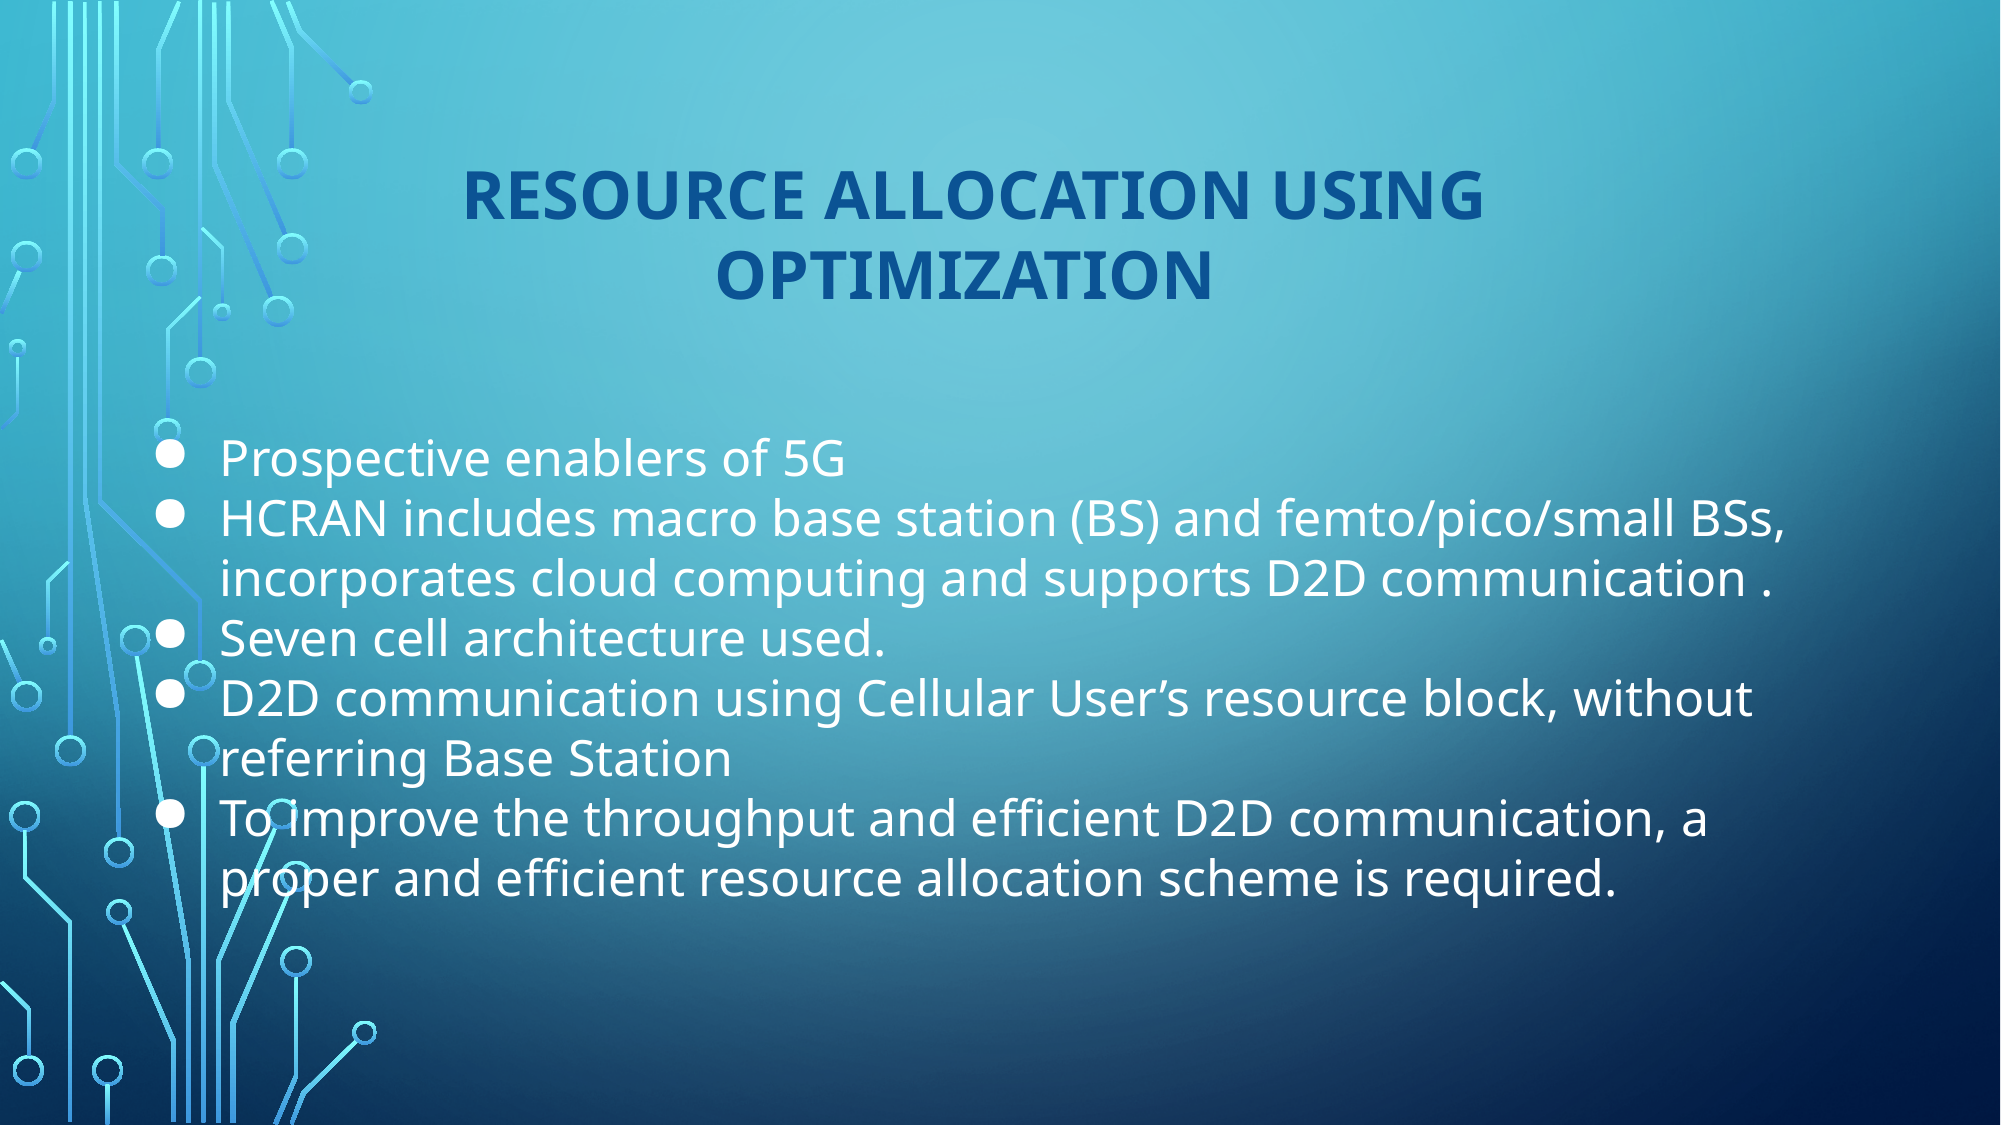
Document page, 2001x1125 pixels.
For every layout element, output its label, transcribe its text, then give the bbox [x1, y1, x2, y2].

text_box RESOURCE ALLOCATION USING OPTIMIZATION [195, 132, 1736, 245]
text_box [99, 245, 1866, 347]
text_box Prospective enablers of 5G HCRAN includes macro base station (BS) and femto/pico/small BSs, incorporates cloud computing and supports D2D communication . Seven cell architecture used. D2D communication using Cellular User’s resource block, without referring Base Station To improve the throughput and efficient D2D communication, a proper and efficient resource allocation scheme is required. [99, 406, 1866, 927]
